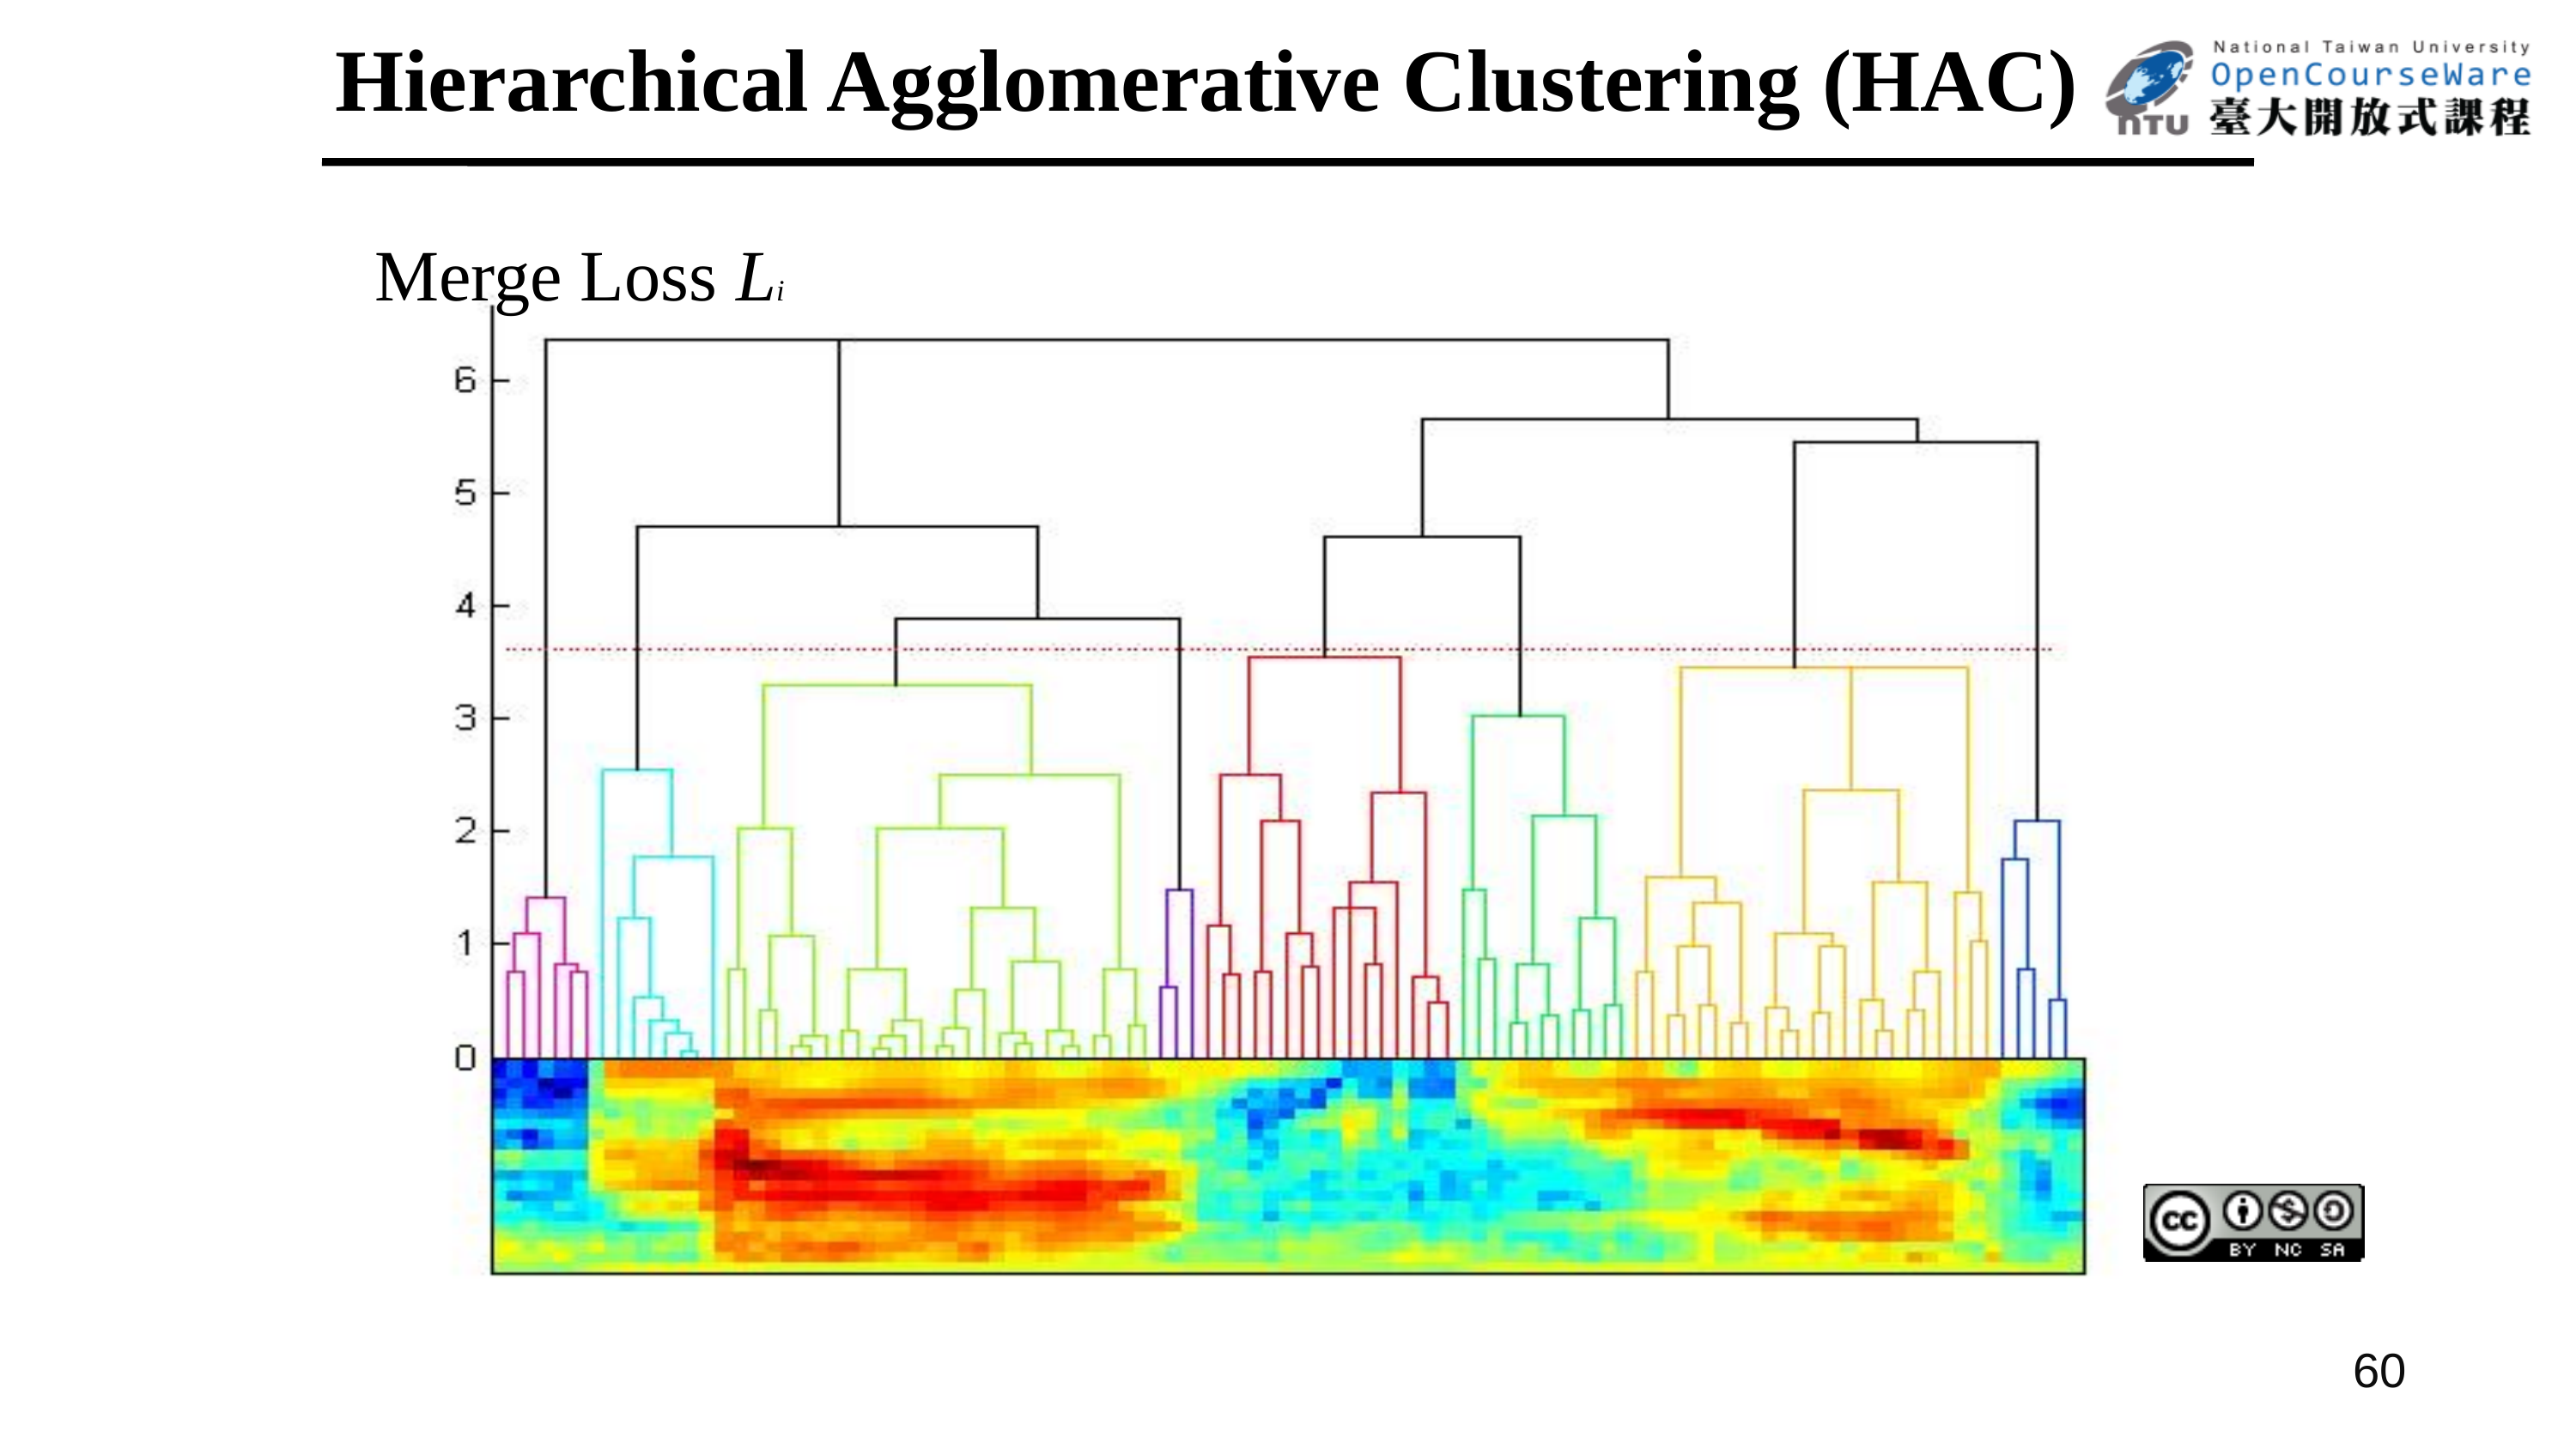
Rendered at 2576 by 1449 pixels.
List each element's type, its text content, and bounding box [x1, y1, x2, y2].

title Hierarchical Agglomerative Clustering (HAC) [322, 10, 2254, 142]
picture [0, 0, 2576, 1449]
text_box Merge Loss Li [361, 222, 798, 323]
